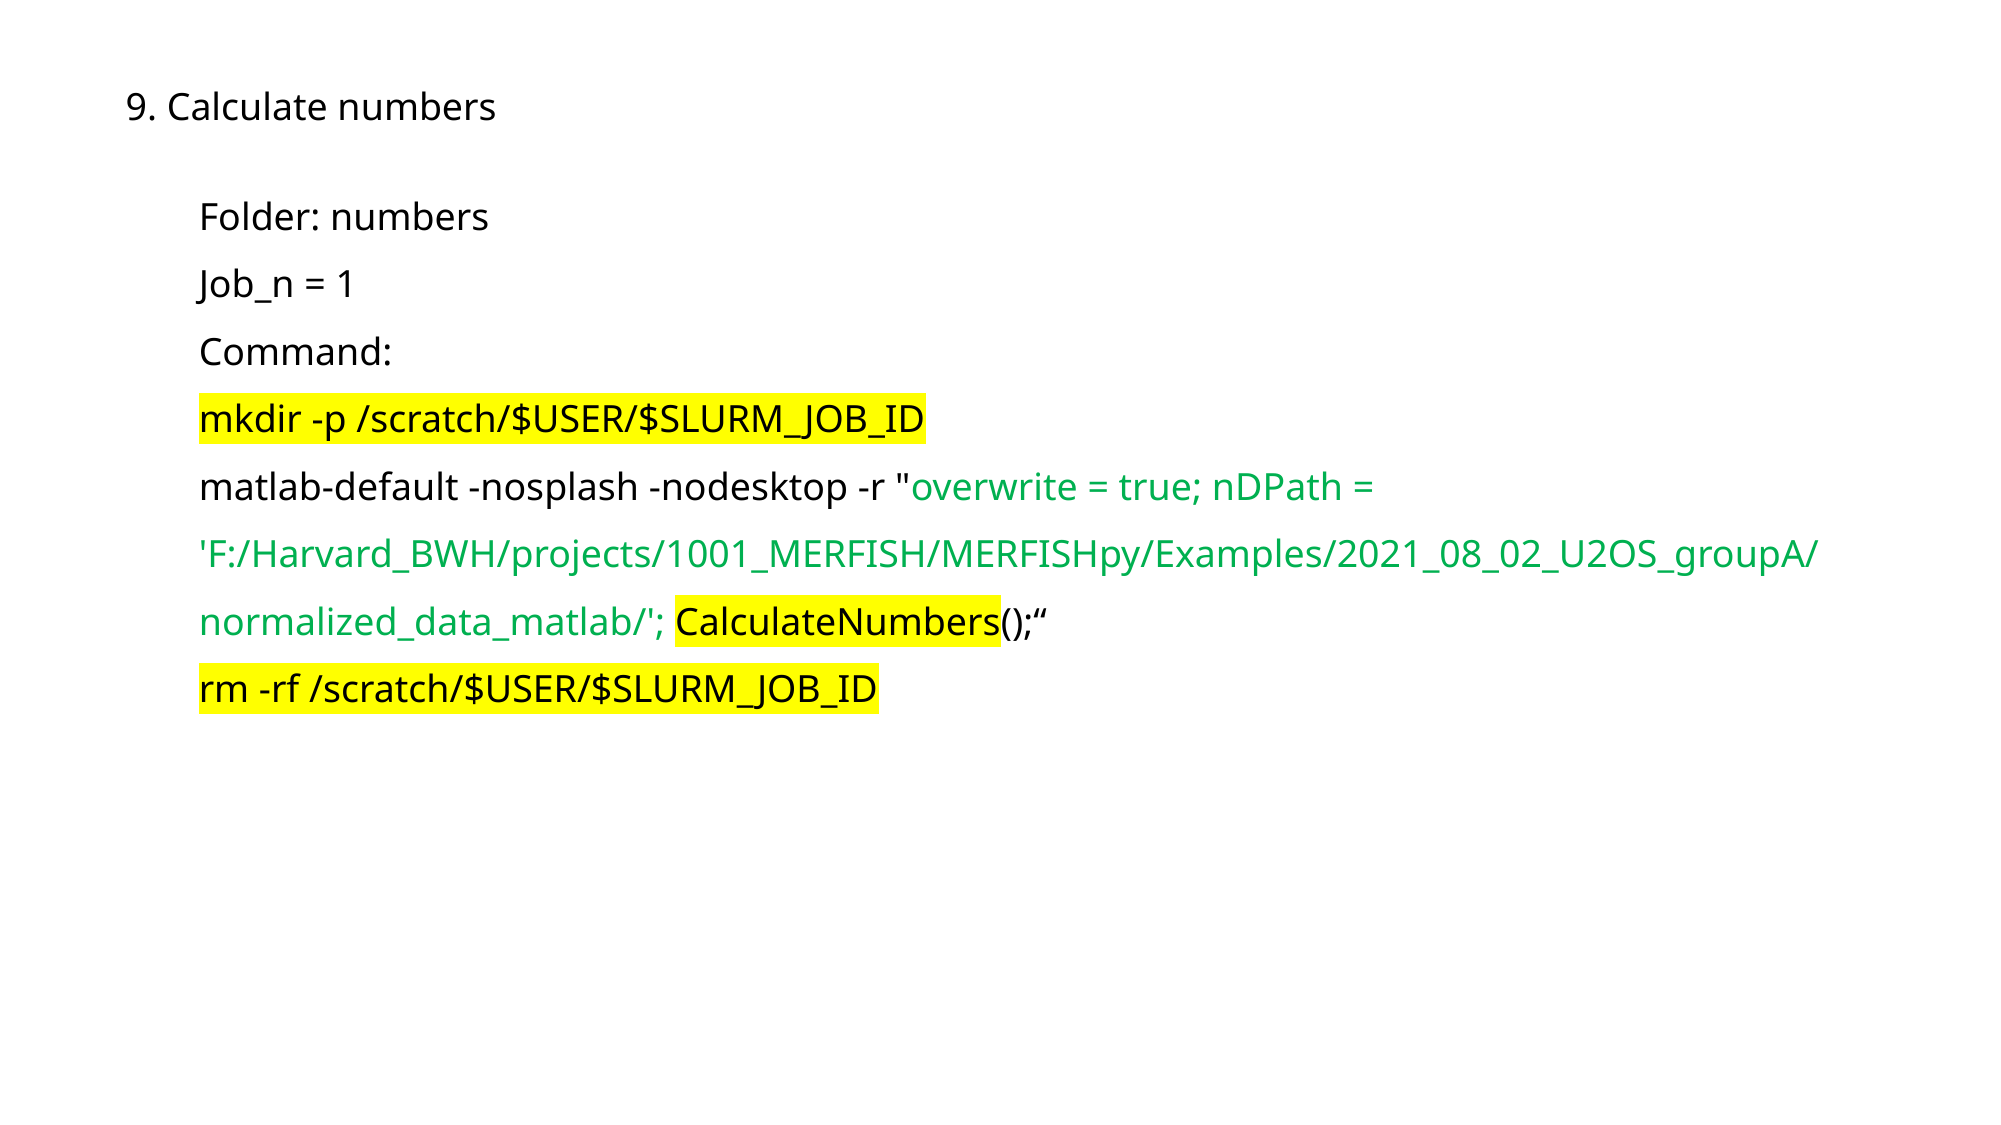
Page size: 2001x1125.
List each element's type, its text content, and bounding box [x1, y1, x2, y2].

text_box 9. Calculate numbers [110, 75, 1111, 136]
text_box Folder: numbers Job_n = 1 Command: mkdir -p /scratch/$USER/$SLURM_JOB_ID matlab-default -nosplash -nodesktop -r "overwrite = true; nDPath = 'F:/Harvard_BWH/projects/1001_MERFISH/MERFISHpy/Examples/2021_08_02_U2OS_groupA/normalized_data_matlab/'; CalculateNumbers();“ rm -rf /scratch/$USER/$SLURM_JOB_ID [183, 162, 1973, 718]
